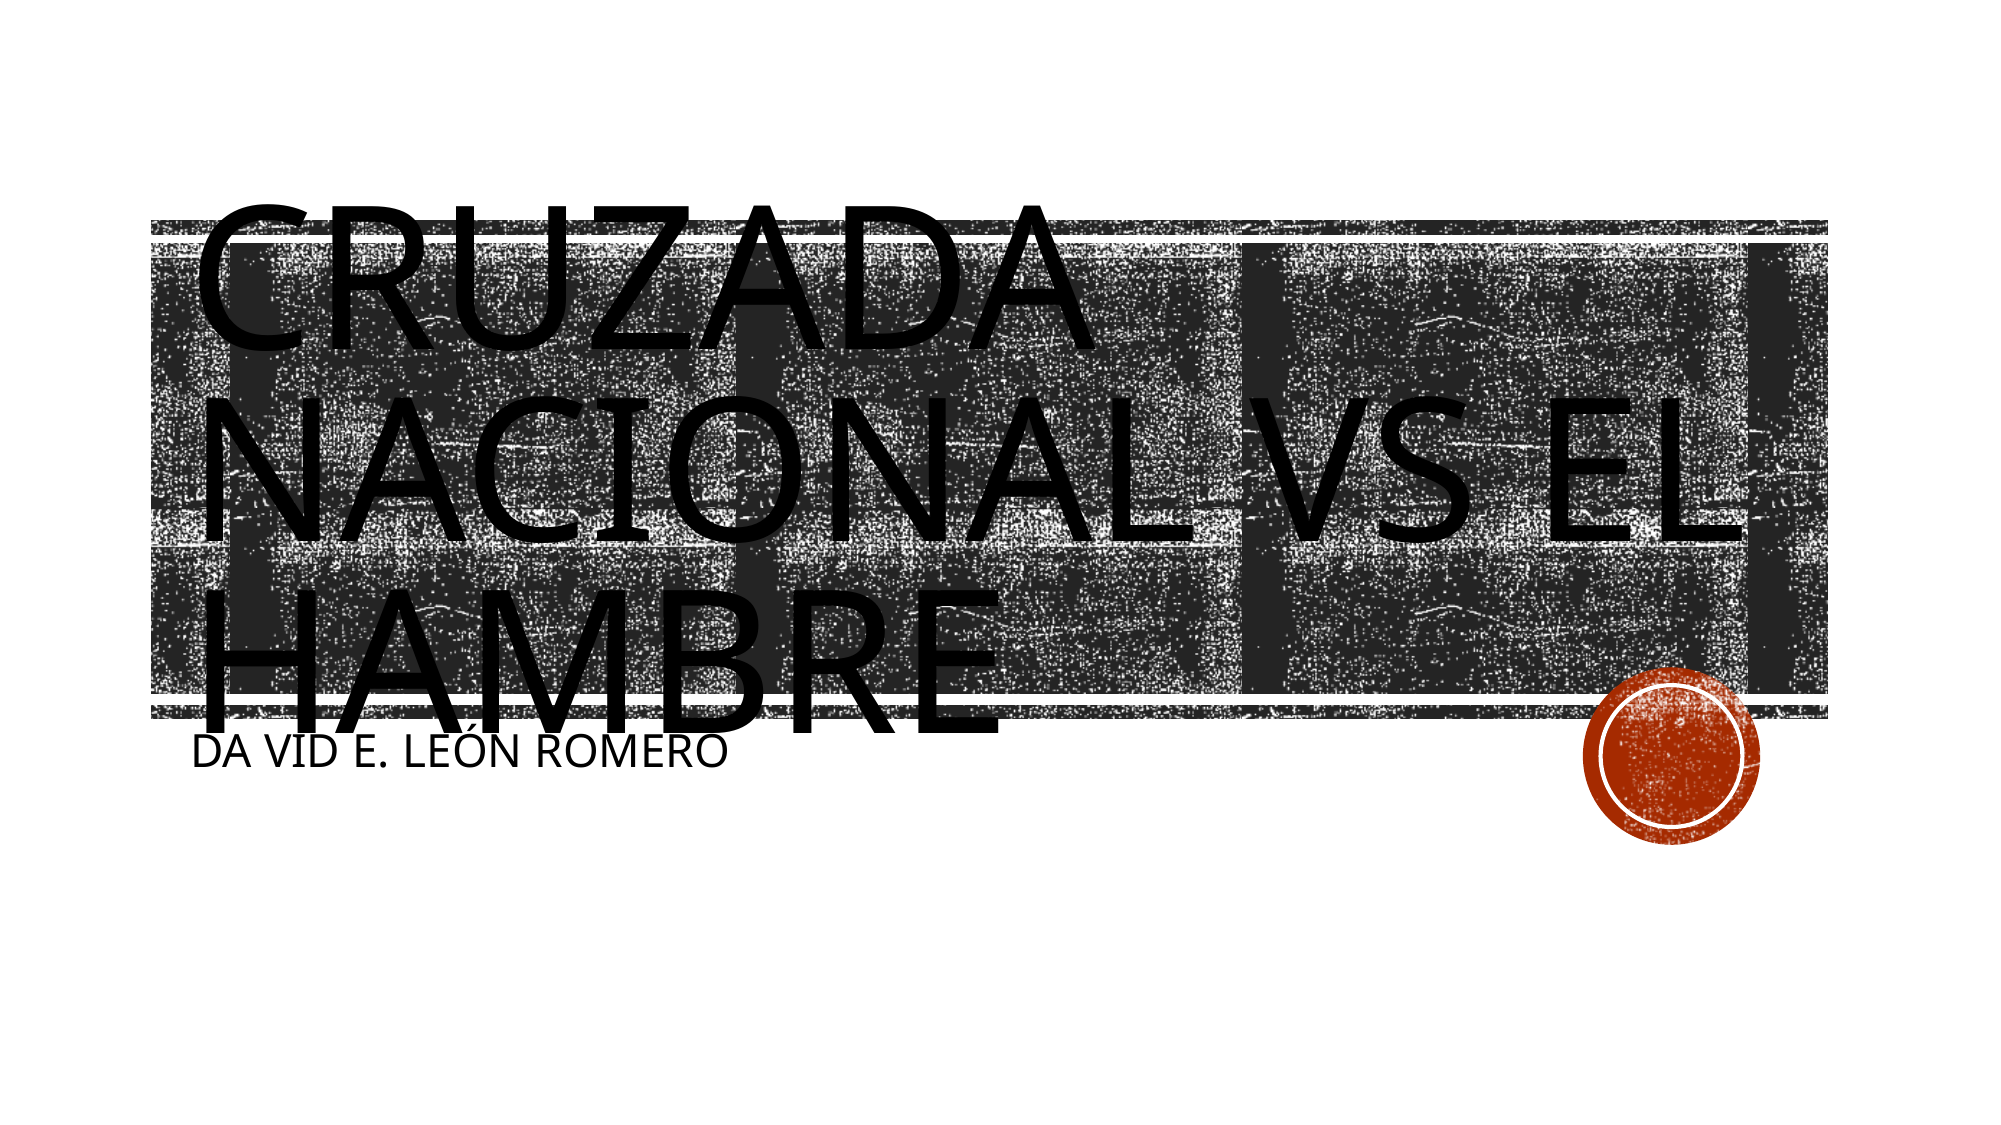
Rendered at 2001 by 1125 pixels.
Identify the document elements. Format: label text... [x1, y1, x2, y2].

title CRUZADA NACIONAL VS EL HAMBRE [172, 234, 1808, 733]
subtitle DA VID E. LEÓN ROMERO [175, 720, 1470, 896]
